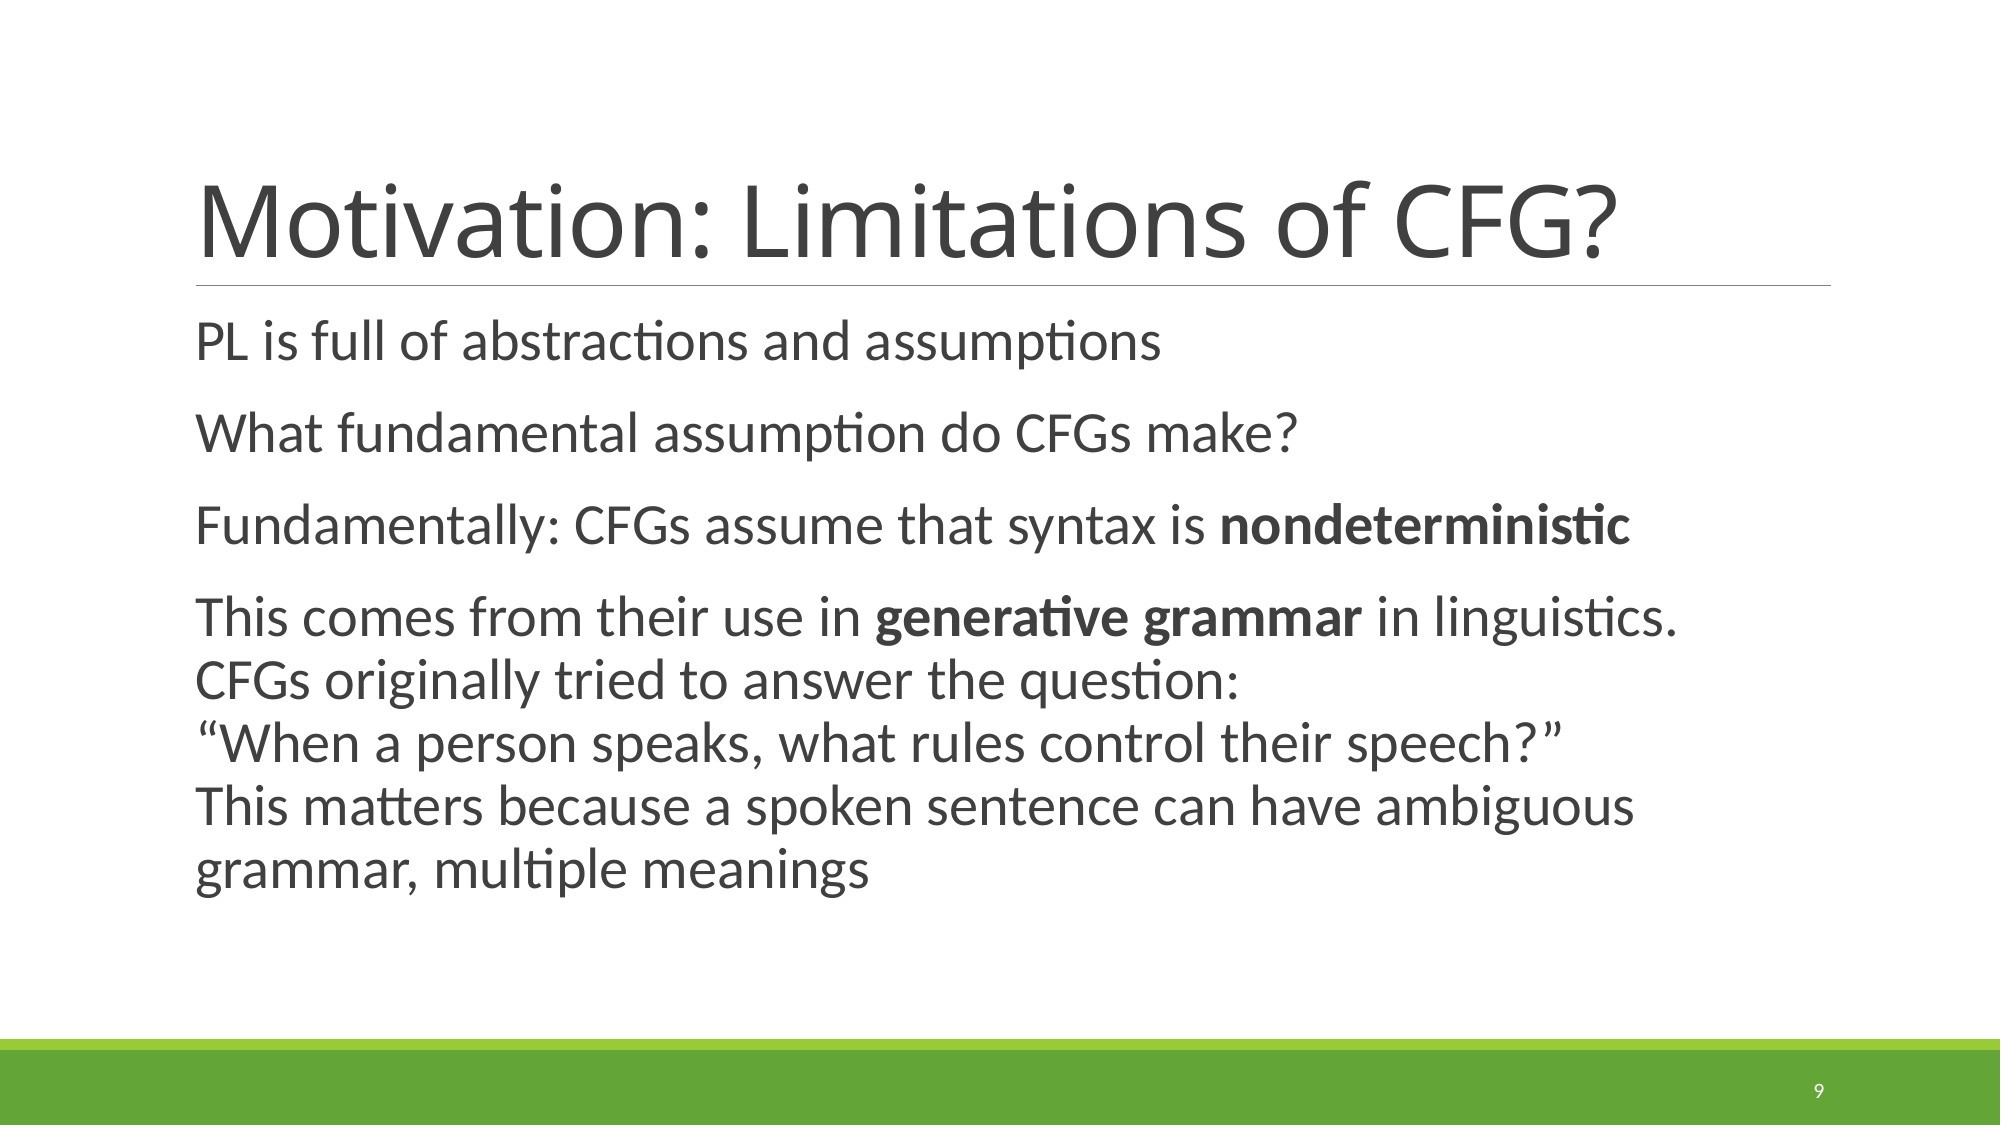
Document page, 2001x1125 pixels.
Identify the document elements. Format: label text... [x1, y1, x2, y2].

title Motivation: Limitations of CFG? [180, 47, 1830, 285]
slide_number 9 [1624, 1059, 1840, 1120]
list PL is full of abstractions and assumptions What fundamental assumption do CFGs make? Fundamentally: CFGs assume that syntax is nondeterministic This comes from their use in generative grammar in linguistics. CFGs originally tried to answer the question: “When a person speaks, what rules control their speech?” This matters because a spoken sentence can have ambiguous grammar, multiple meanings [180, 302, 1830, 963]
